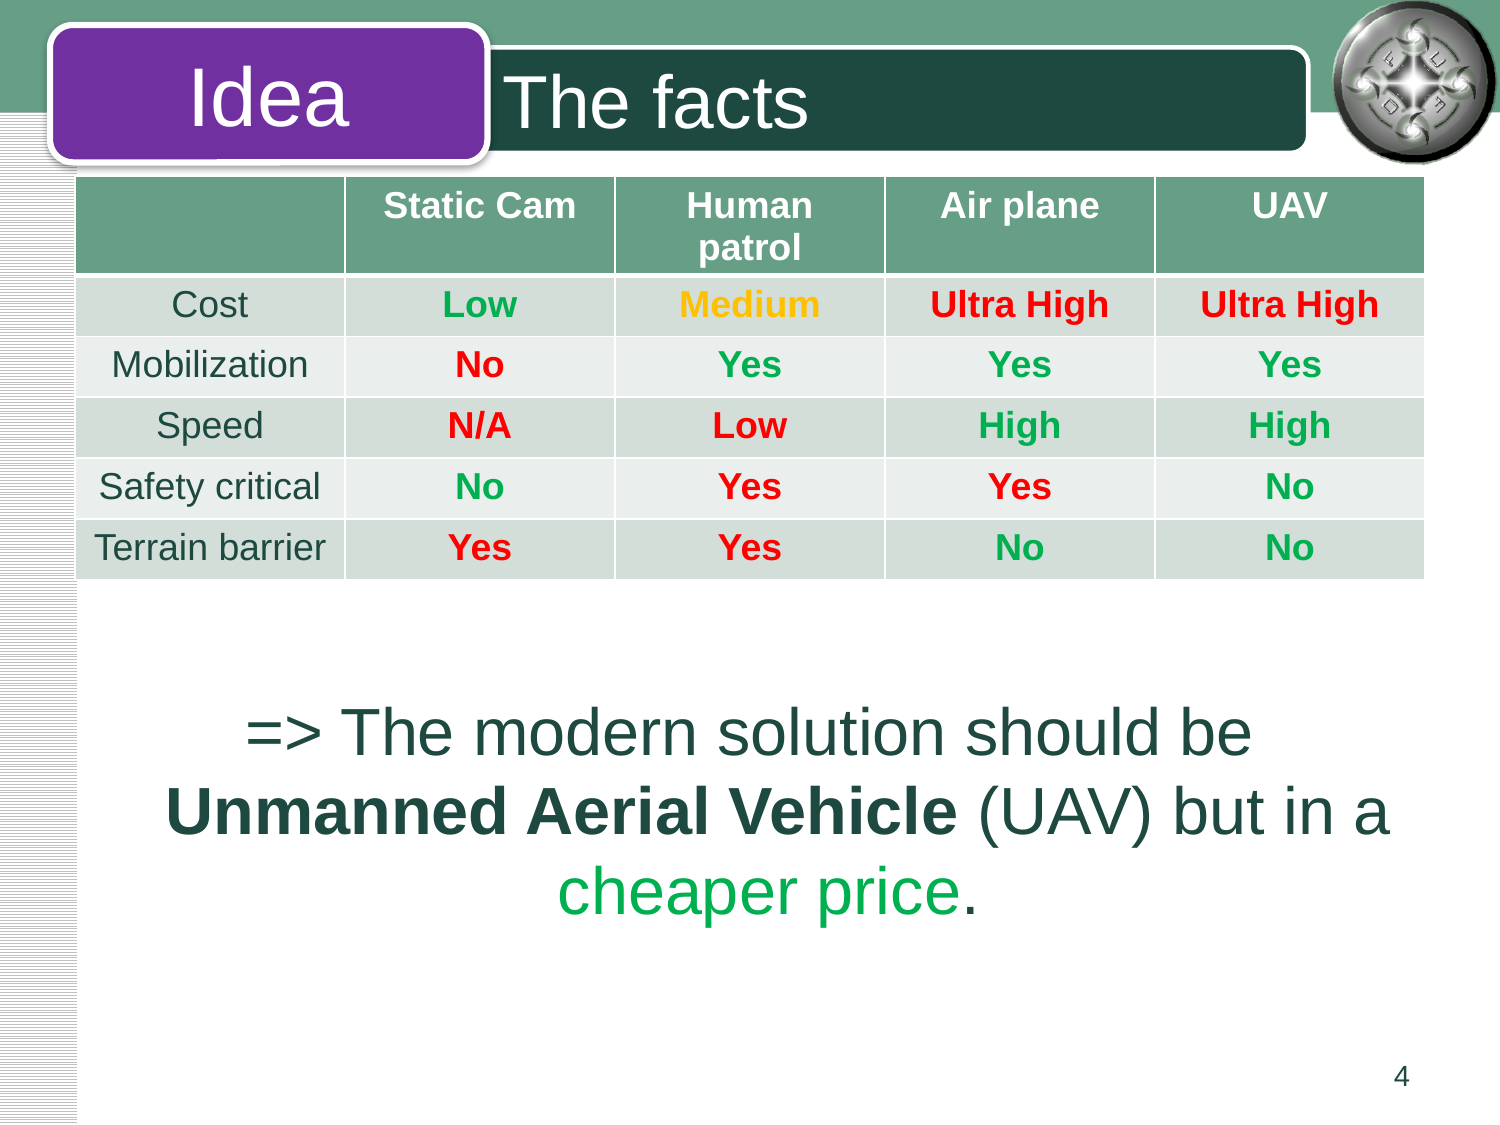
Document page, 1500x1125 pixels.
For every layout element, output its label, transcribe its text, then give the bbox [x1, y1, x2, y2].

table_header UAV [1156, 177, 1424, 273]
table_cell Yes [886, 459, 1154, 518]
table_cell Safety critical [76, 459, 344, 518]
table_cell No [886, 520, 1154, 579]
table_cell Speed [76, 398, 344, 457]
table_cell Medium [616, 278, 884, 336]
table_cell Terrain barrier [76, 520, 344, 579]
table_header Static Cam [346, 177, 614, 273]
slide_number 4 [1074, 1049, 1426, 1103]
table_cell Yes [616, 520, 884, 579]
title The facts [496, 52, 1288, 145]
table_cell Low [346, 278, 614, 336]
table_cell High [1156, 398, 1424, 457]
table_cell No [346, 459, 614, 518]
table_cell No [1156, 520, 1424, 579]
text_box => The modern solution should be Unmanned Aerial Vehicle (UAV) but in a cheaper price. [74, 587, 1425, 1038]
table_cell Mobilization [76, 337, 344, 396]
table_cell Low [616, 398, 884, 457]
table_cell Yes [616, 459, 884, 518]
table_cell Ultra High [1156, 278, 1424, 336]
table_cell Ultra High [886, 278, 1154, 336]
table_cell Yes [1156, 337, 1424, 396]
table_cell Yes [346, 520, 614, 579]
table_header Human patrol [616, 177, 884, 273]
table_cell Yes [616, 337, 884, 396]
table_cell Cost [76, 278, 344, 336]
text_box Idea [46, 21, 491, 166]
table_header [76, 177, 344, 273]
table_header Air plane [886, 177, 1154, 273]
table_cell Yes [886, 337, 1154, 396]
table_cell No [1156, 459, 1424, 518]
picture [1312, 0, 1500, 201]
table_cell High [886, 398, 1154, 457]
table_cell N/A [346, 398, 614, 457]
table_cell No [346, 337, 614, 396]
